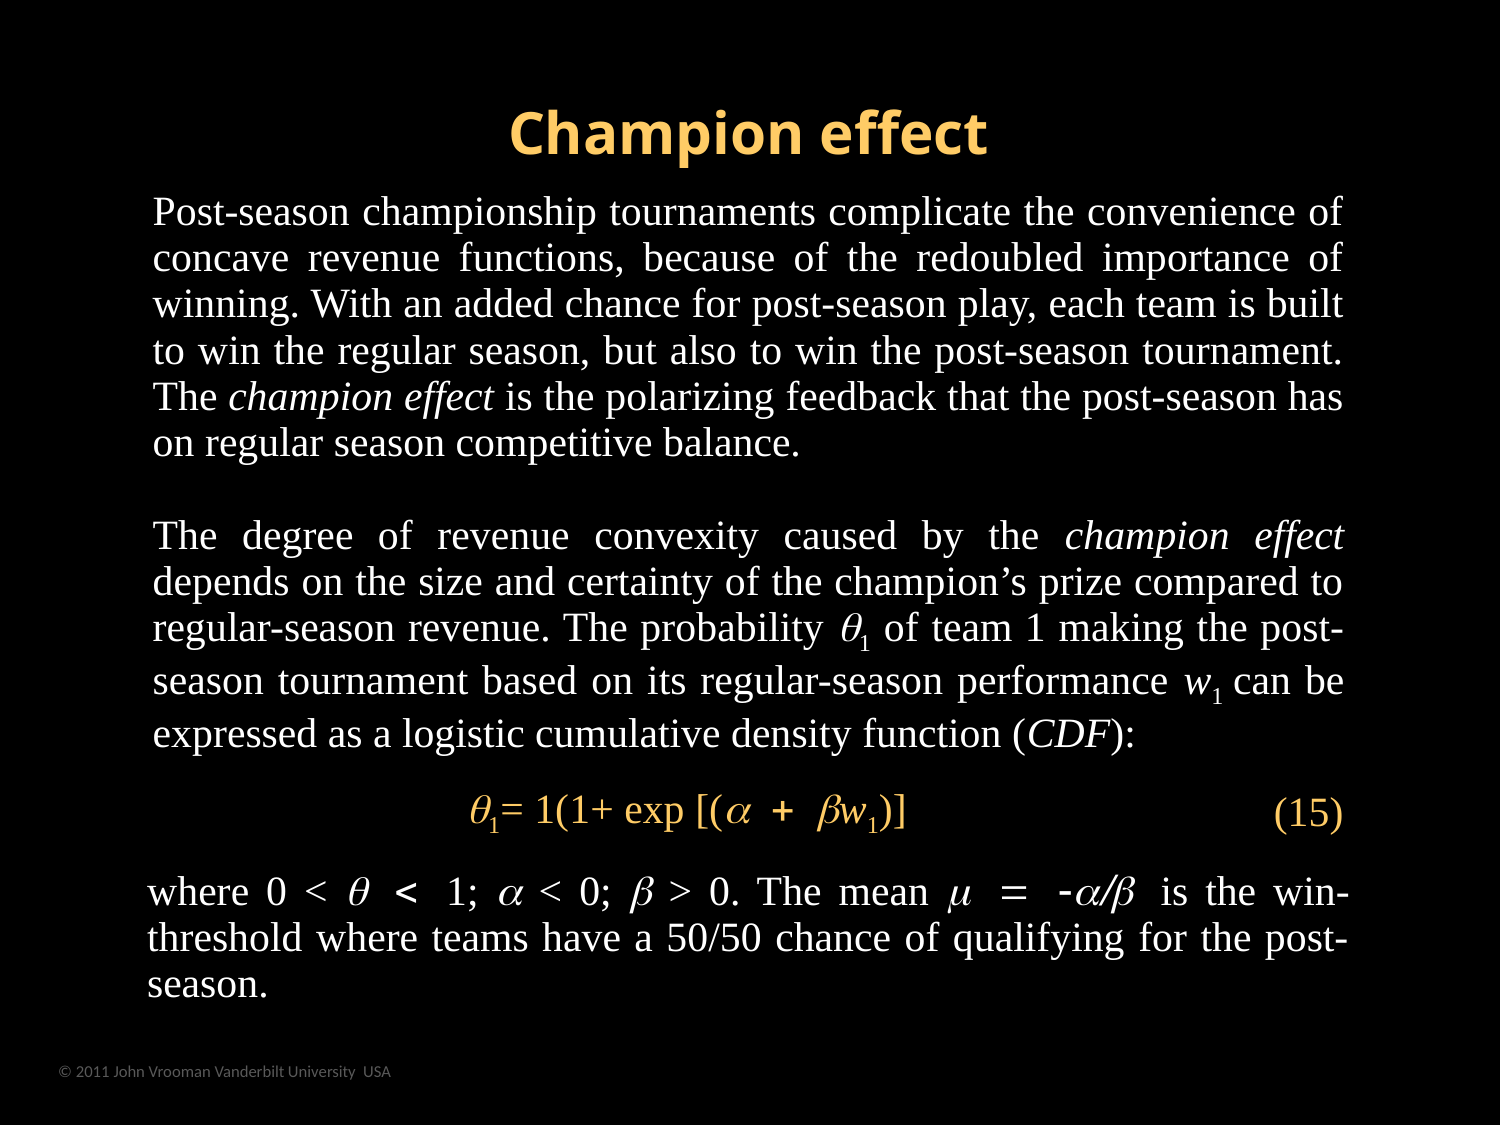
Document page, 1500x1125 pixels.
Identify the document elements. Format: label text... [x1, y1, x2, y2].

table_header Champion effect [127, 76, 1371, 188]
table_cell where 0 < q < 1; a < 0; b > 0. The mean m = -a/b is the win-threshold where teams have a 50/50 chance of qualifying for the post-season. [127, 868, 1371, 1007]
table_cell q1= 1(1+ exp [(a + bw1)] [127, 756, 1247, 868]
text_box © 2011 John Vrooman Vanderbilt University USA [43, 1053, 407, 1088]
table_cell Post-season championship tournaments complicate the convenience of concave revenue functions, because of the redoubled importance of winning. With an added chance for post-season play, each team is built to win the regular season, but also to win the post-season tournament. The champion effect is the polarizing feedback that the post-season has on regular season competitive balance. The degree of revenue convexity caused by the champion effect depends on the size and certainty of the champion’s prize compared to regular-season revenue. The probability q1 of team 1 making the post-season tournament based on its regular-season performance w1 can be expressed as a logistic cumulative density function (CDF): [127, 188, 1371, 756]
table_cell (15) [1247, 756, 1371, 868]
